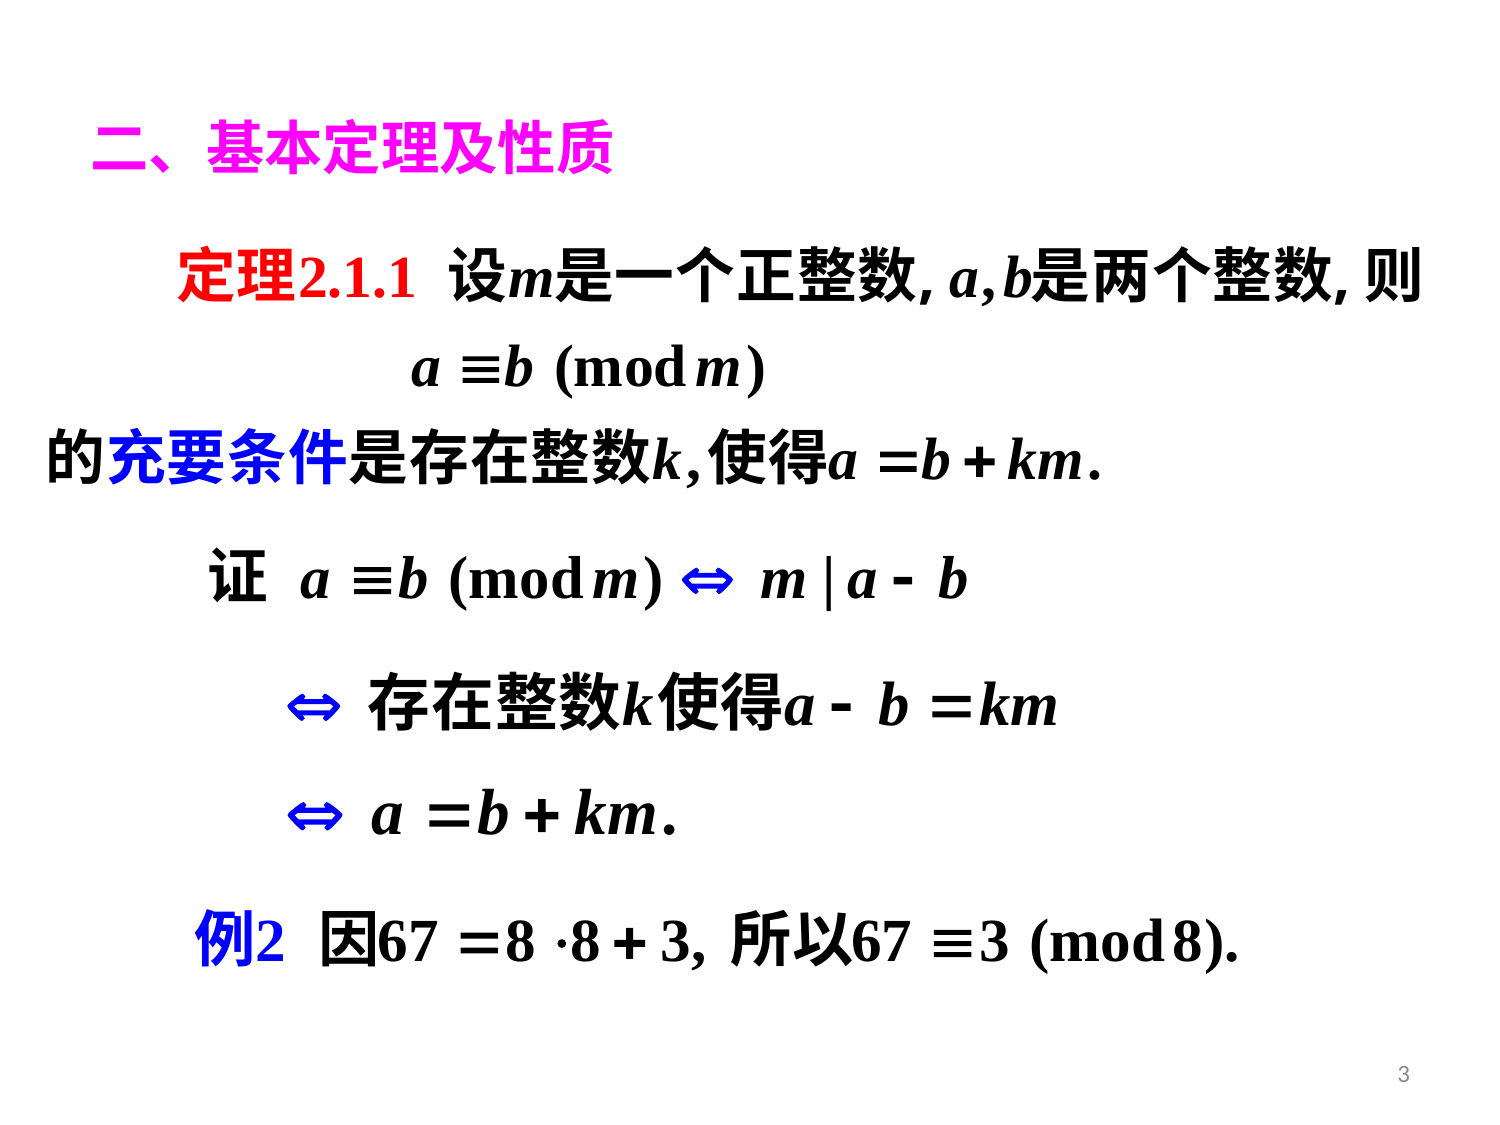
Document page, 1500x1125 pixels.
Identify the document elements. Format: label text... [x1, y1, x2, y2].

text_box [199, 537, 979, 624]
slide_number 3 [1074, 1042, 1425, 1103]
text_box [187, 899, 1251, 987]
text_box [274, 662, 1076, 747]
title 二、基本定理及性质 [75, 75, 988, 218]
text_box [42, 237, 1433, 502]
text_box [274, 774, 688, 852]
